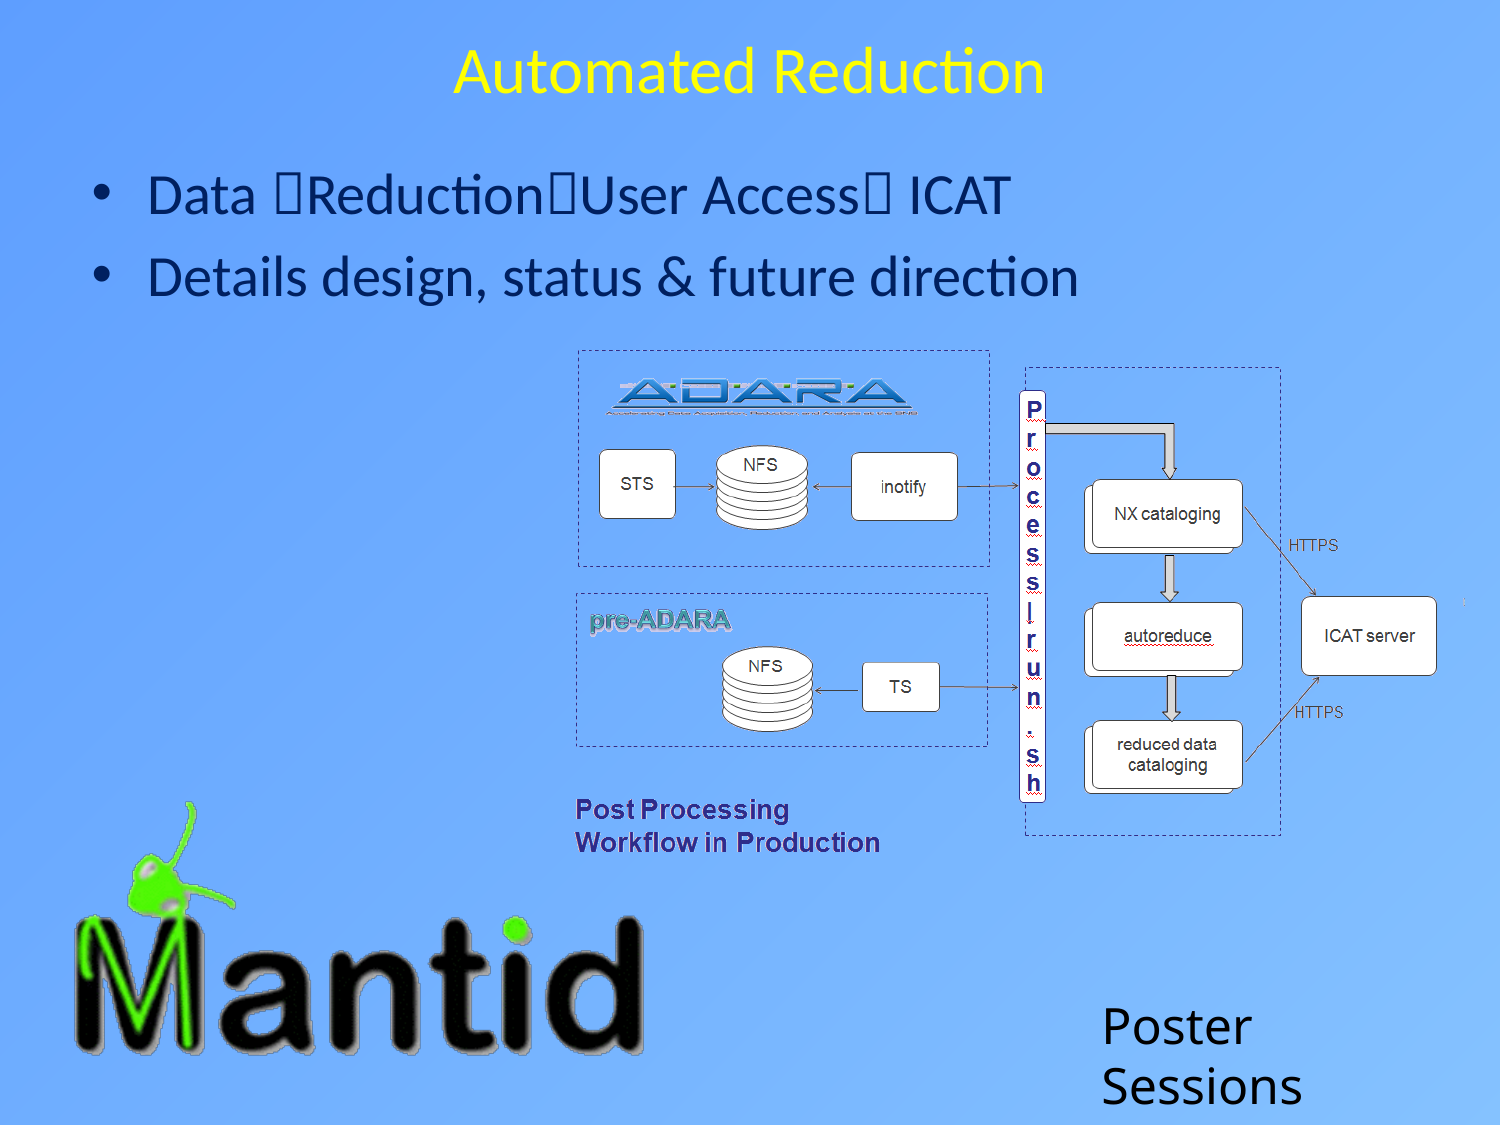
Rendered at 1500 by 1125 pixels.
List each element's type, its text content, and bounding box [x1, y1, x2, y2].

text_box Automated Reduction [76, 19, 1424, 114]
picture [0, 330, 1465, 1125]
text_box Poster Sessions [1086, 987, 1459, 1123]
list Data ReductionUser Access ICAT Details design, status & future direction [76, 149, 1427, 761]
